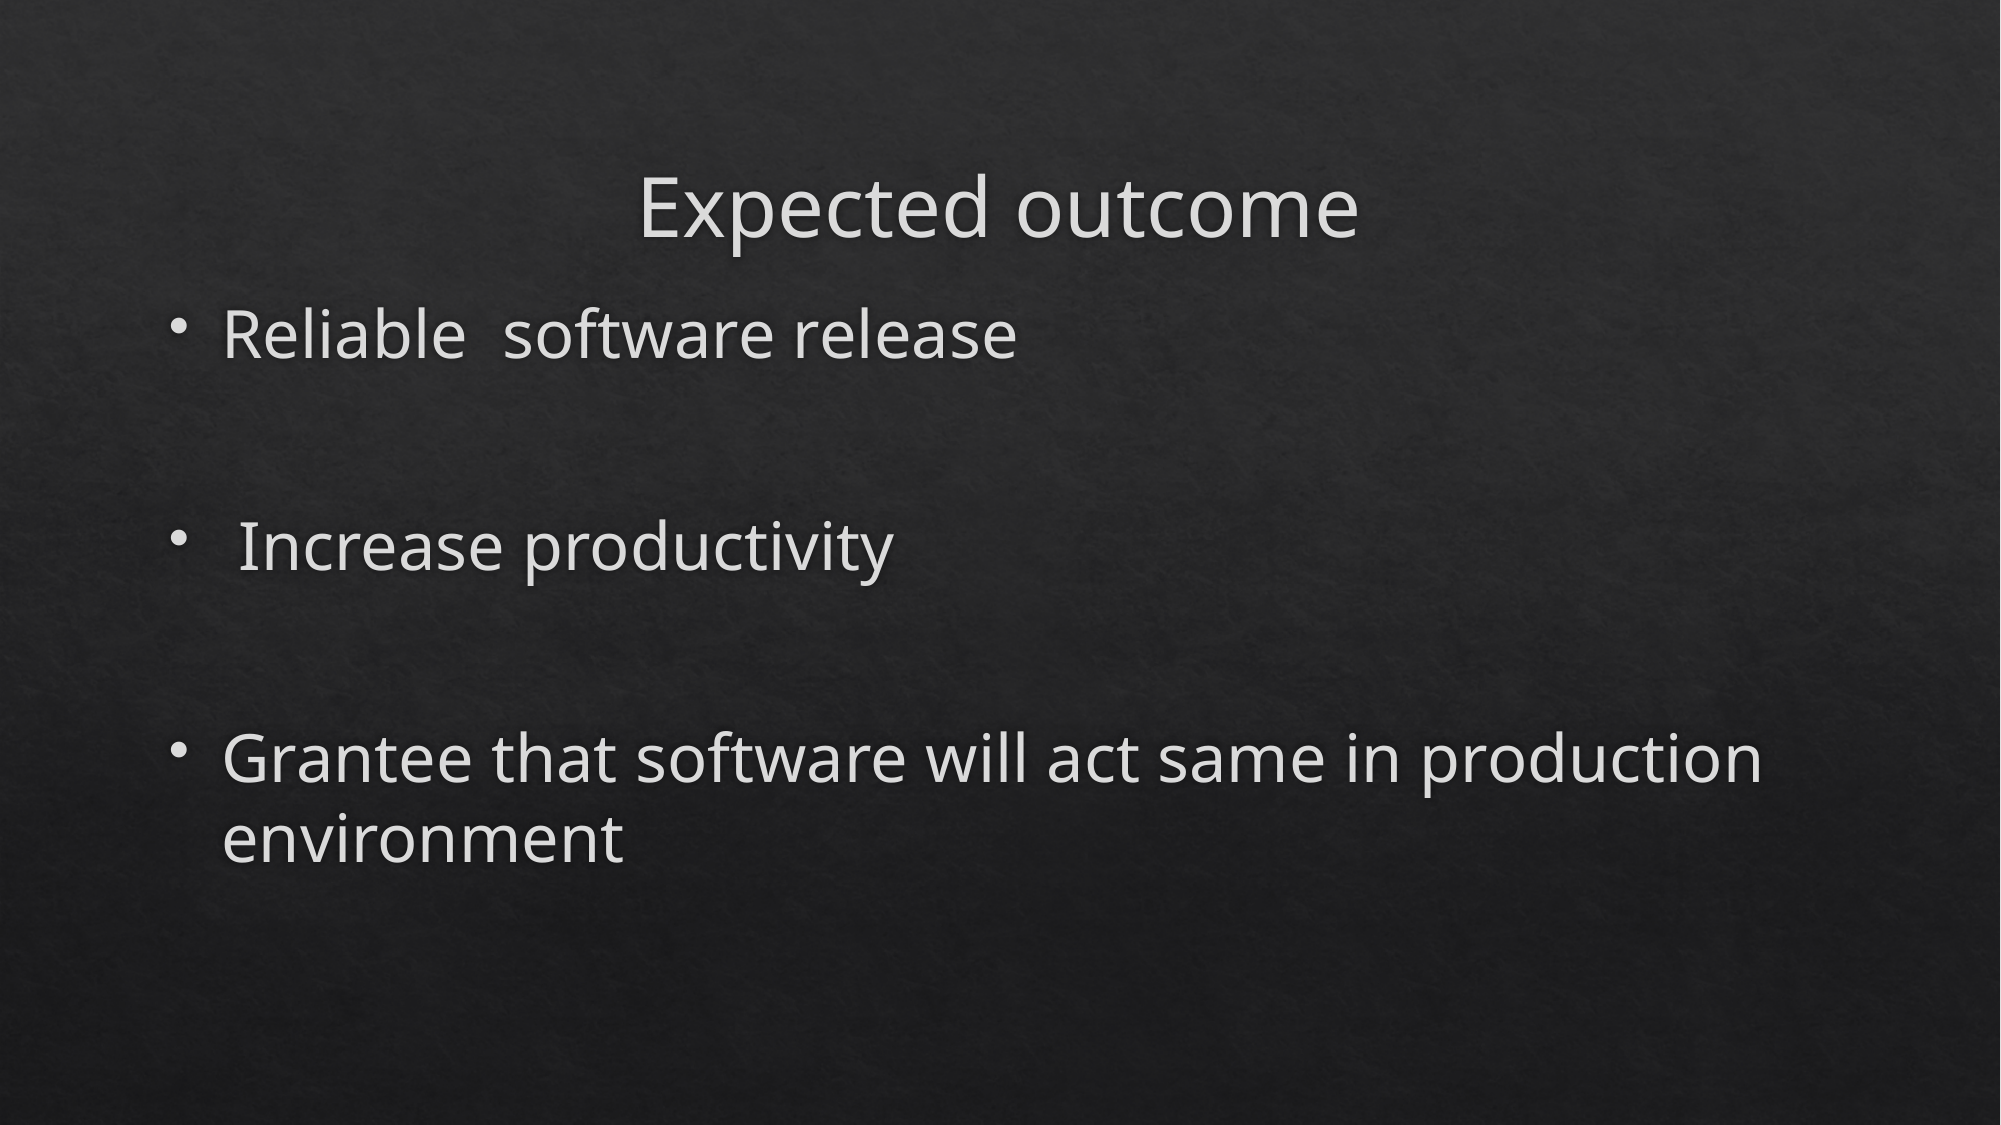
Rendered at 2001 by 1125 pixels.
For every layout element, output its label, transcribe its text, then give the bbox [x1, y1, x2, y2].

title Expected outcome [149, 125, 1849, 280]
list Reliable software release Increase productivity Grantee that software will act same in production environment [149, 284, 1849, 950]
